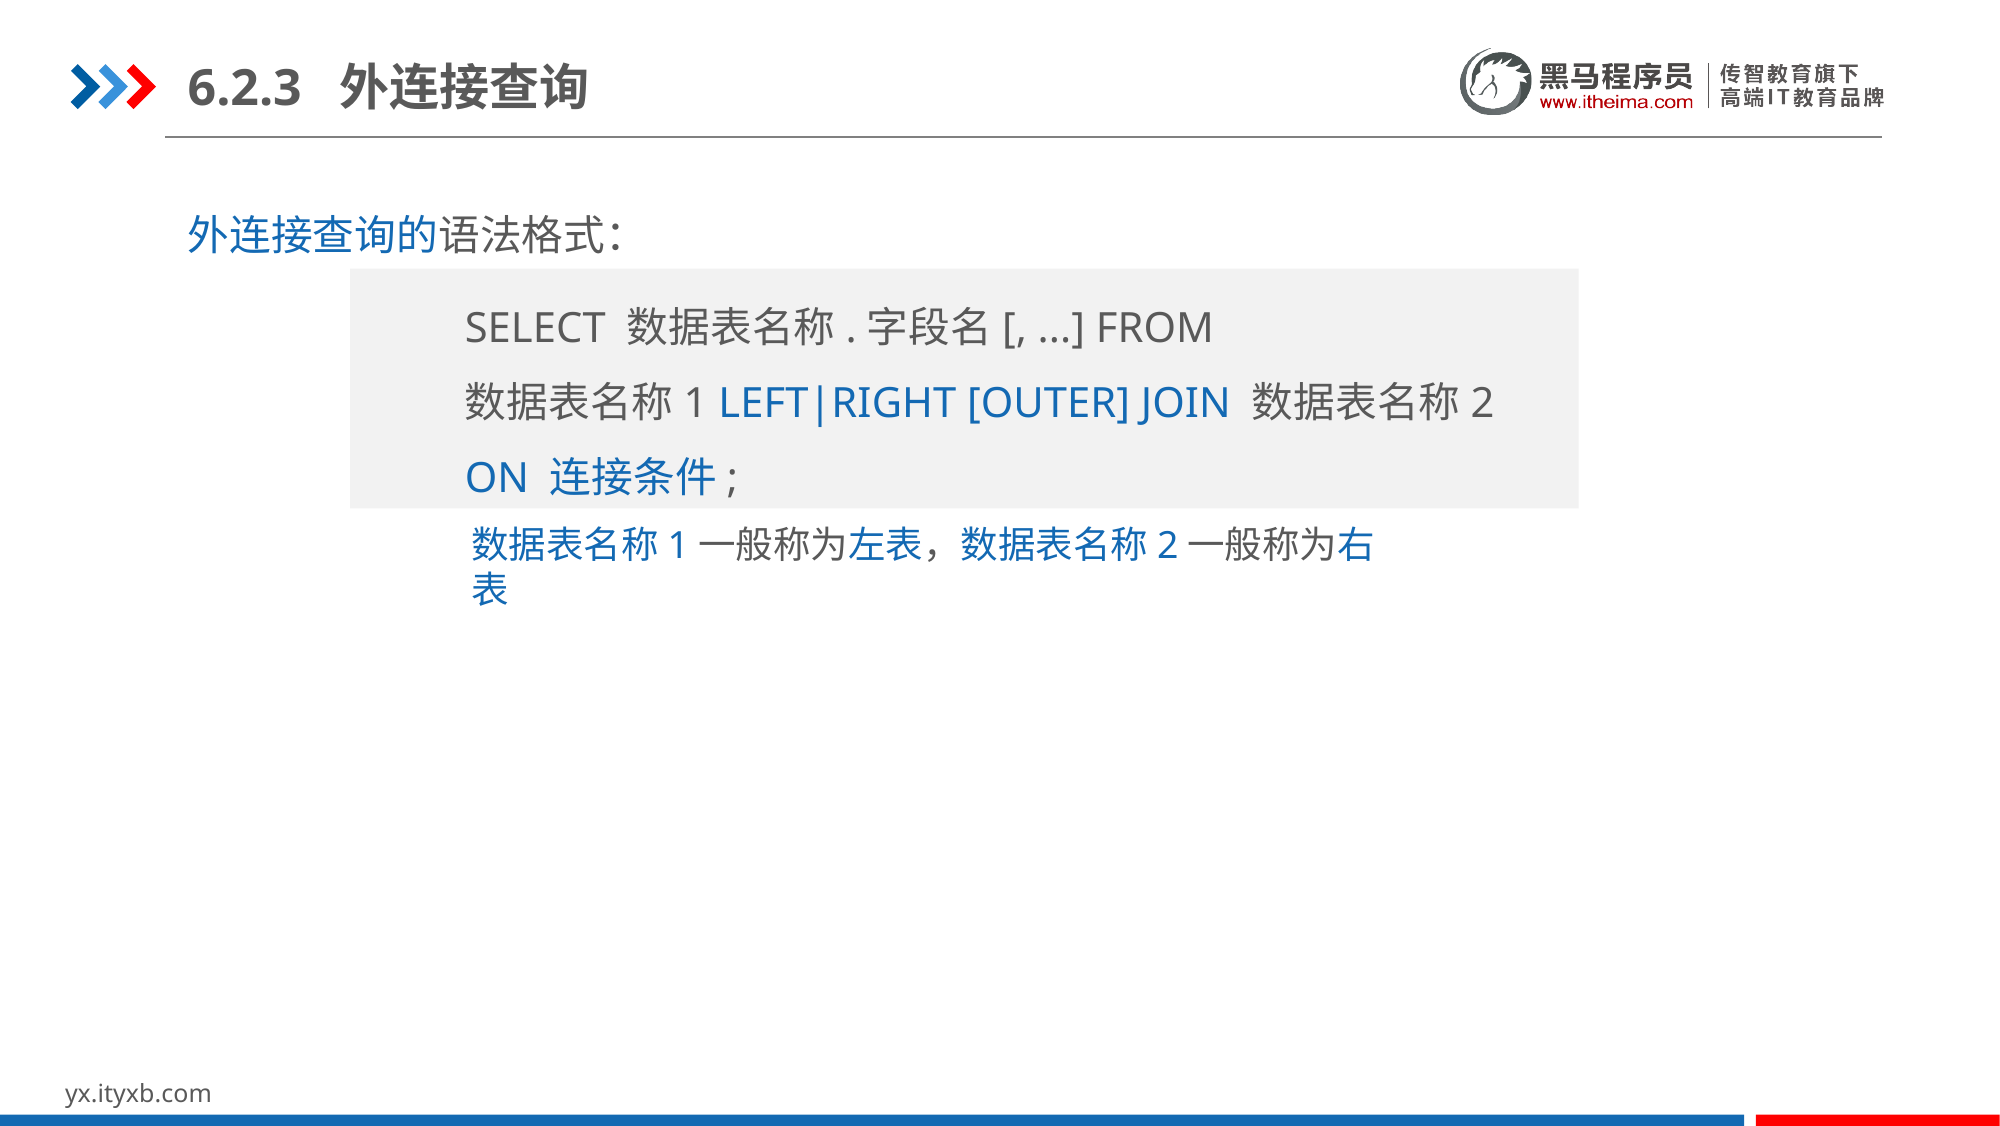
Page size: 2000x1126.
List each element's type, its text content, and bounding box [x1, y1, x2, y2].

text_box 数据表名称1一般称为左表，数据表名称2一般称为右表 [456, 513, 1402, 619]
text_box 6.2.3 外连接查询 [187, 43, 827, 127]
text_box 外连接查询的语法格式： [173, 176, 1839, 267]
picture [1460, 48, 1887, 115]
text_box SELECT 数据表名称.字段名[, ...] FROM 数据表名称1 LEFT|RIGHT [OUTER] JOIN 数据表名称2 ON 连接条件; [350, 268, 1579, 509]
